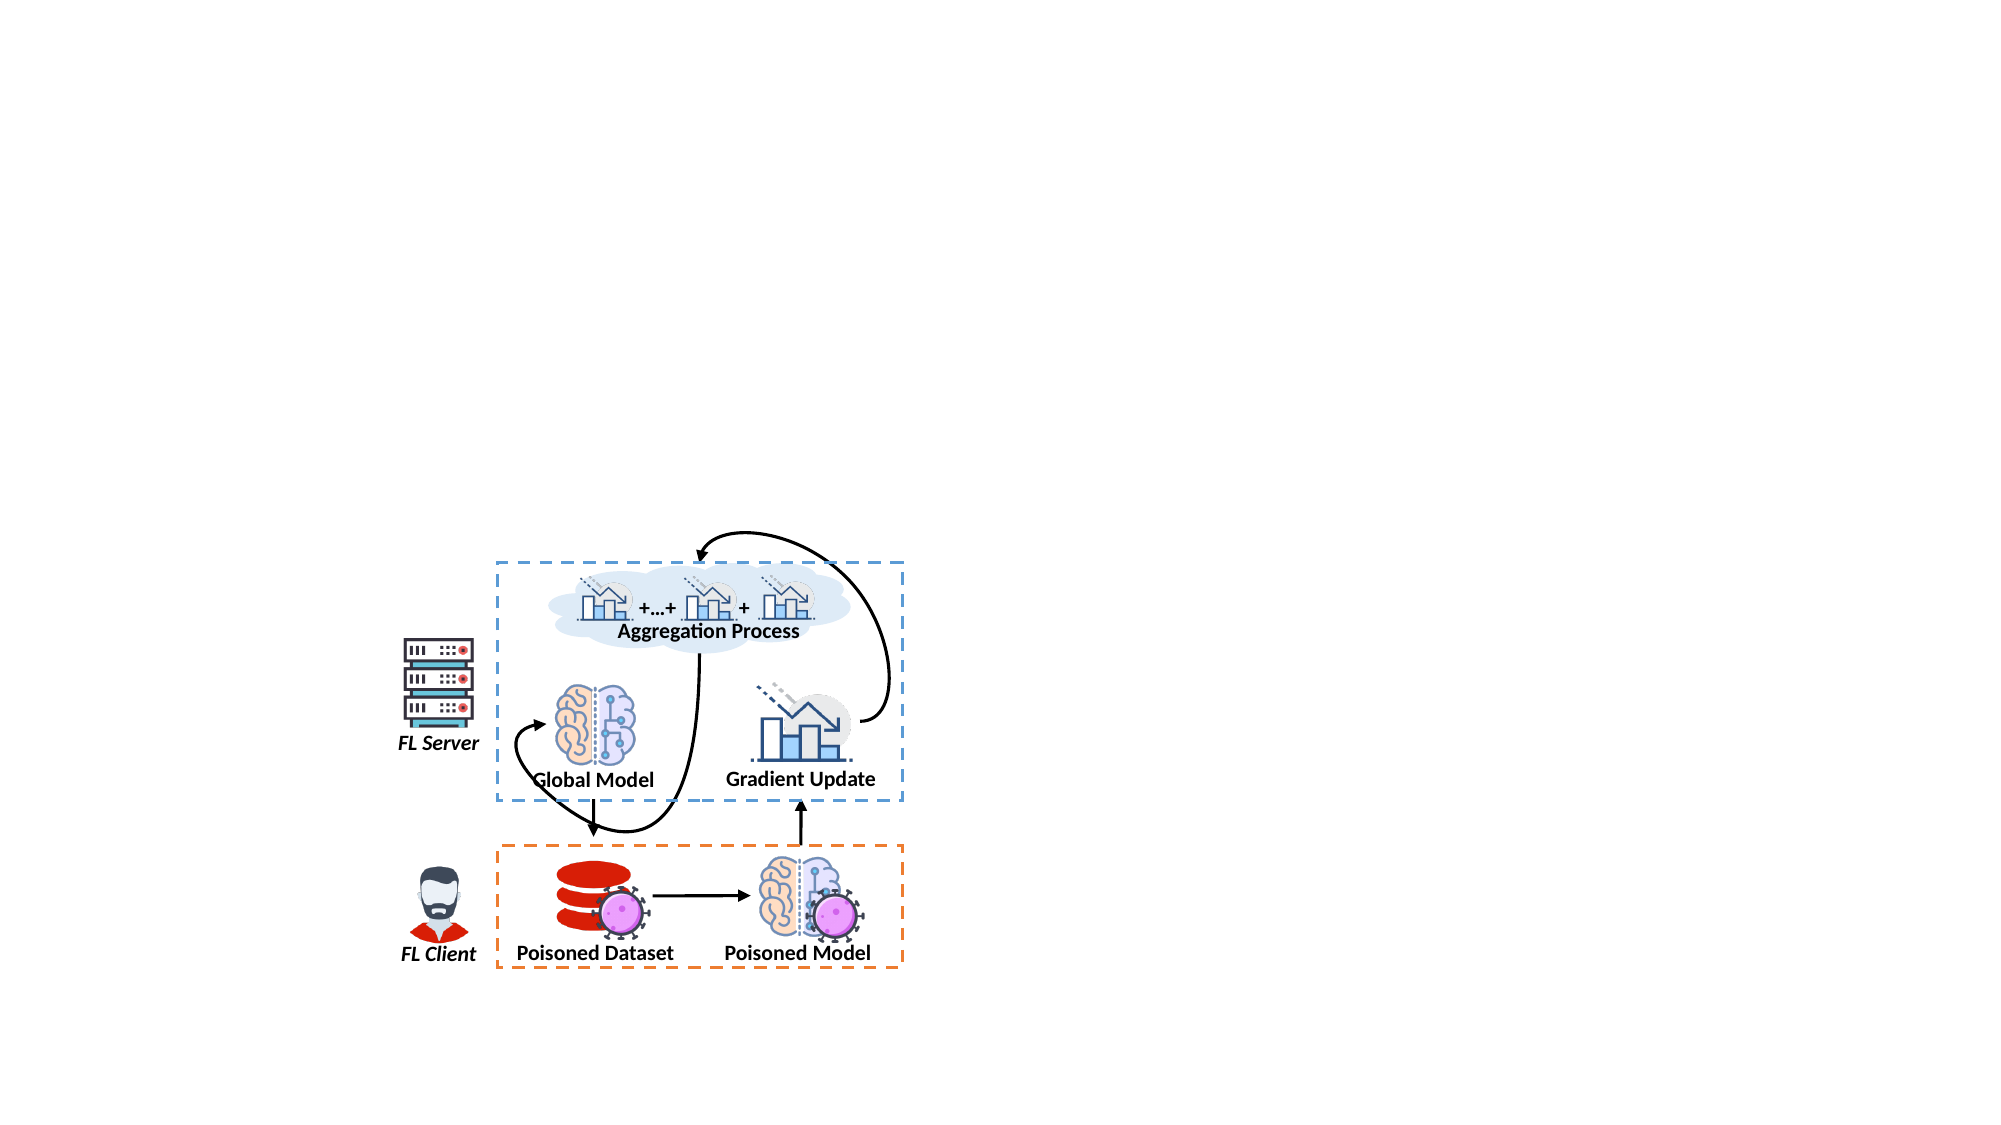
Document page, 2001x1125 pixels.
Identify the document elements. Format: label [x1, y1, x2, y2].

text_box [361, 562, 903, 974]
